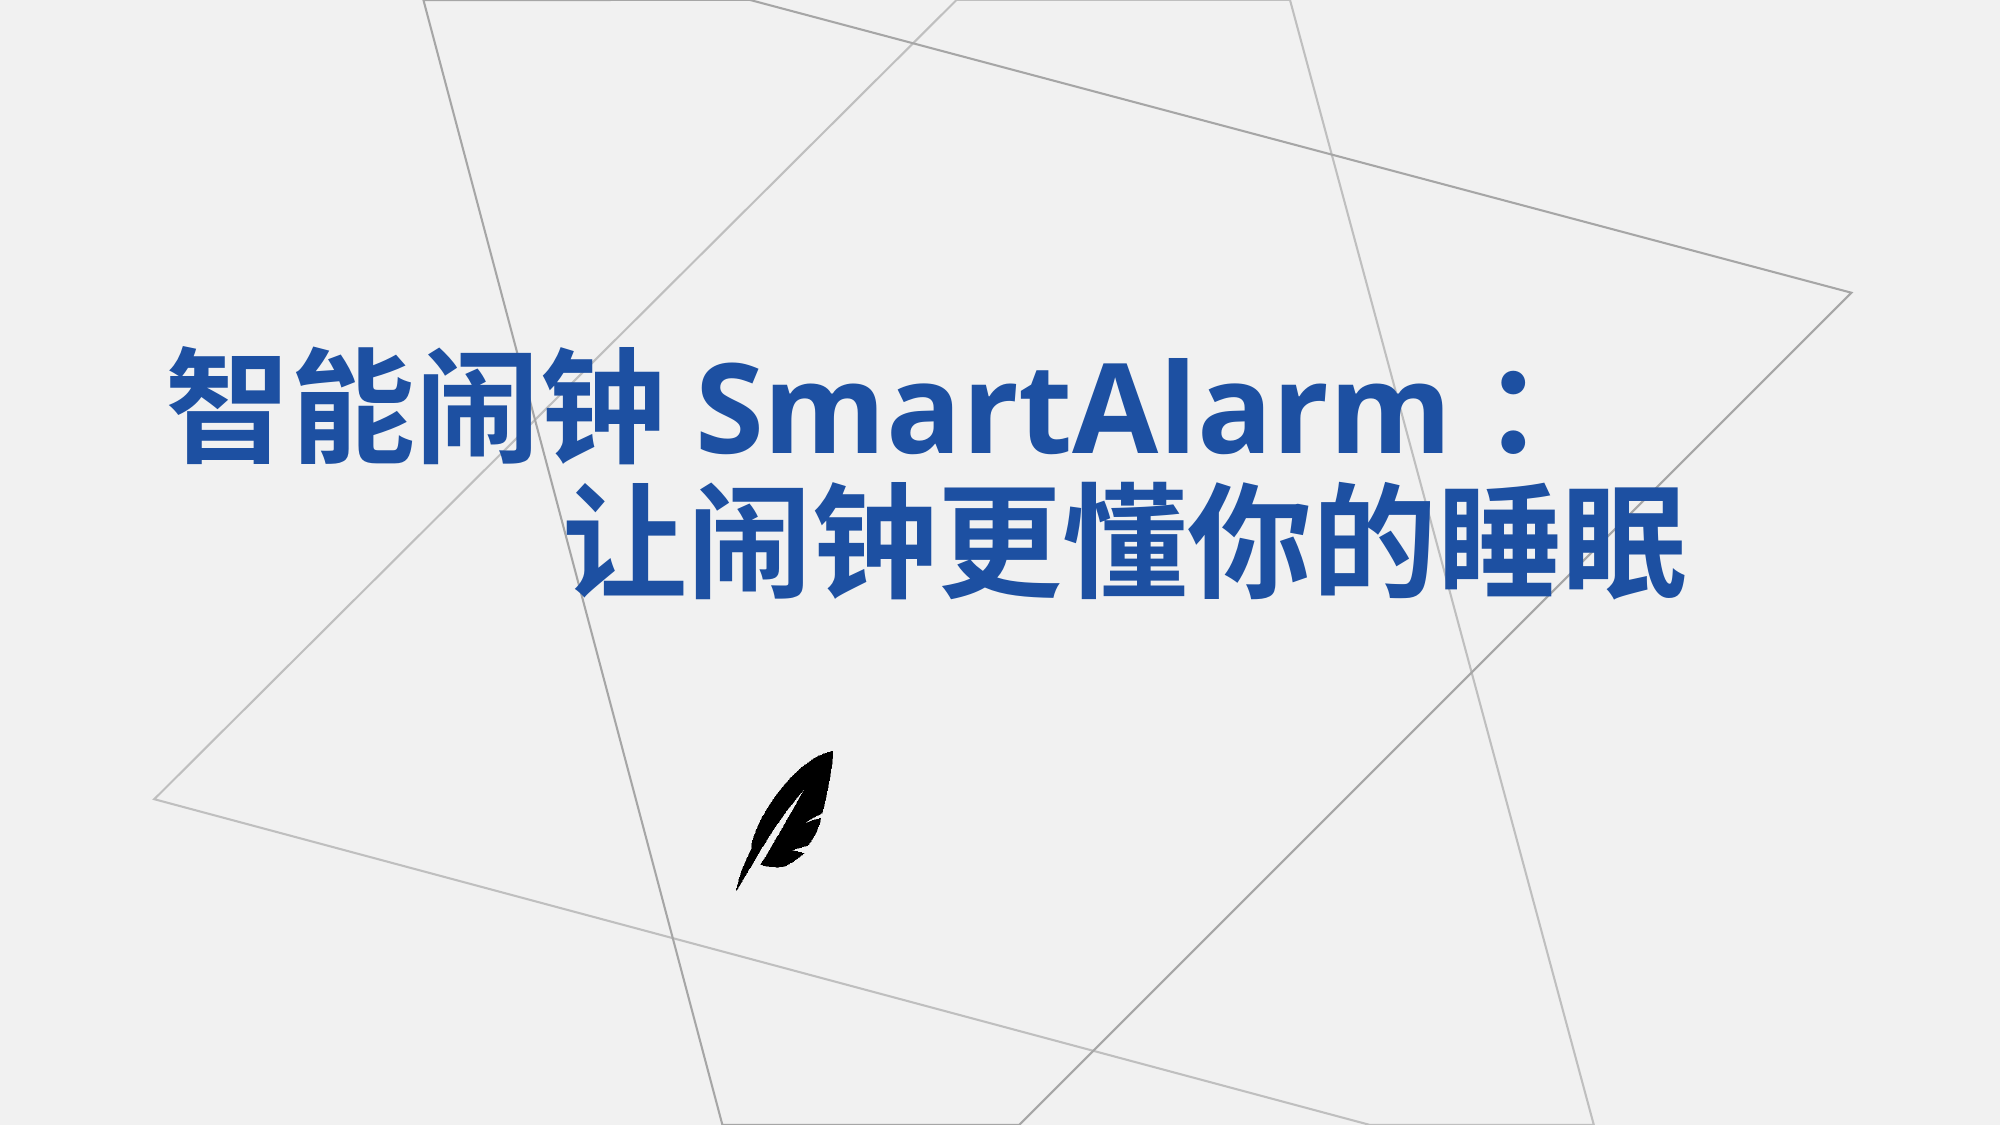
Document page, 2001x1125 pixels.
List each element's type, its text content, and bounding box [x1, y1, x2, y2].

picture [735, 751, 833, 891]
title 智能闹钟SmartAlarm： 让闹钟更懂你的睡眠 [150, 234, 1850, 728]
